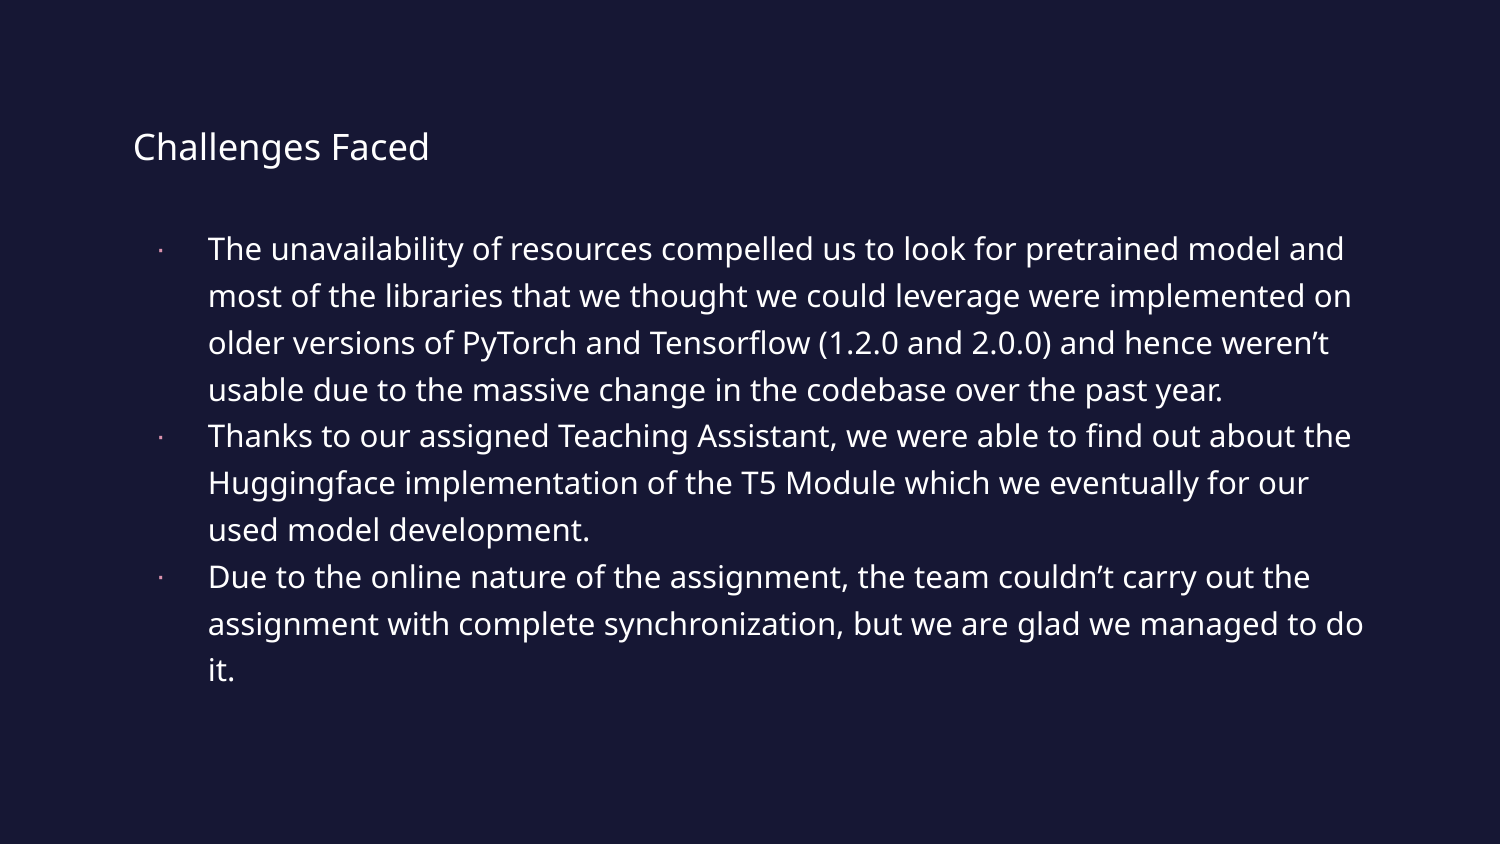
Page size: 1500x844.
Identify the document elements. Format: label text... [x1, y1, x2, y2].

title Challenges Faced [132, 123, 1367, 206]
list The unavailability of resources compelled us to look for pretrained model and most of the libraries that we thought we could leverage were implemented on older versions of PyTorch and Tensorflow (1.2.0 and 2.0.0) and hence weren’t usable due to the massive change in the codebase over the past year. Thanks to our assigned Teaching Assistant, we were able to find out about the Huggingface implementation of the T5 Module which we eventually for our used model development. Due to the online nature of the assignment, the team couldn’t carry out the assignment with complete synchronization, but we are glad we managed to do it. [132, 219, 1367, 711]
